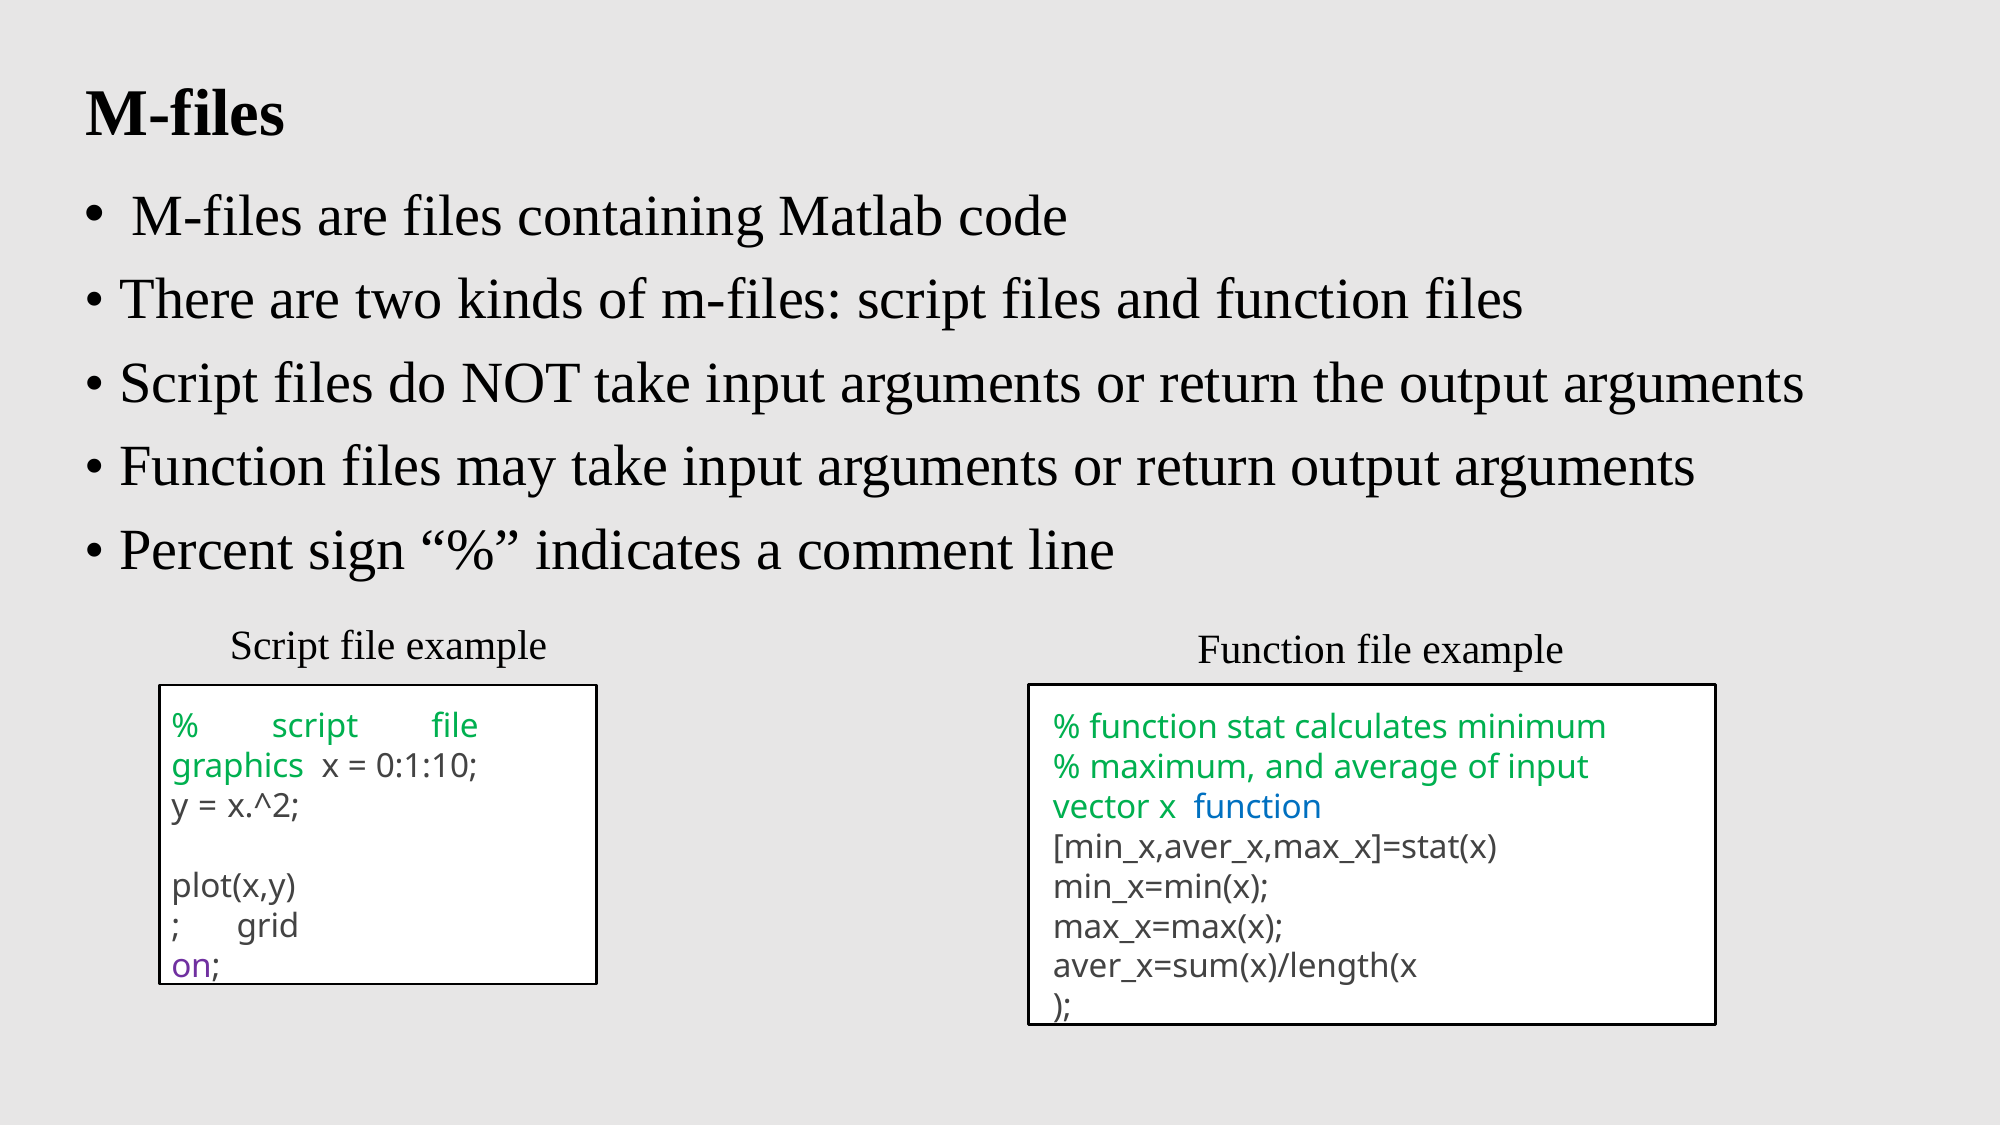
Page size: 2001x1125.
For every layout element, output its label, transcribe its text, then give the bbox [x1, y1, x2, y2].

text_box M-files are files containing Matlab code • There are two kinds of m-files: script files and function files • Script files do NOT take input arguments or return the output arguments • Function files may take input arguments or return output arguments • Percent sign “%” indicates a comment line [69, 198, 1875, 589]
text_box % script file graphics x = 0:1:10; y = x.^2; plot(x,y); grid on; [159, 684, 597, 984]
text_box M-files [70, 61, 301, 157]
text_box Script file example [215, 610, 635, 676]
text_box % function stat calculates minimum % maximum, and average of input vector x function [min_x,aver_x,max_x]=stat(x) min_x=min(x); max_x=max(x); aver_x=sum(x)/length(x); [1028, 684, 1716, 1025]
text_box Function file example [1182, 614, 1672, 679]
